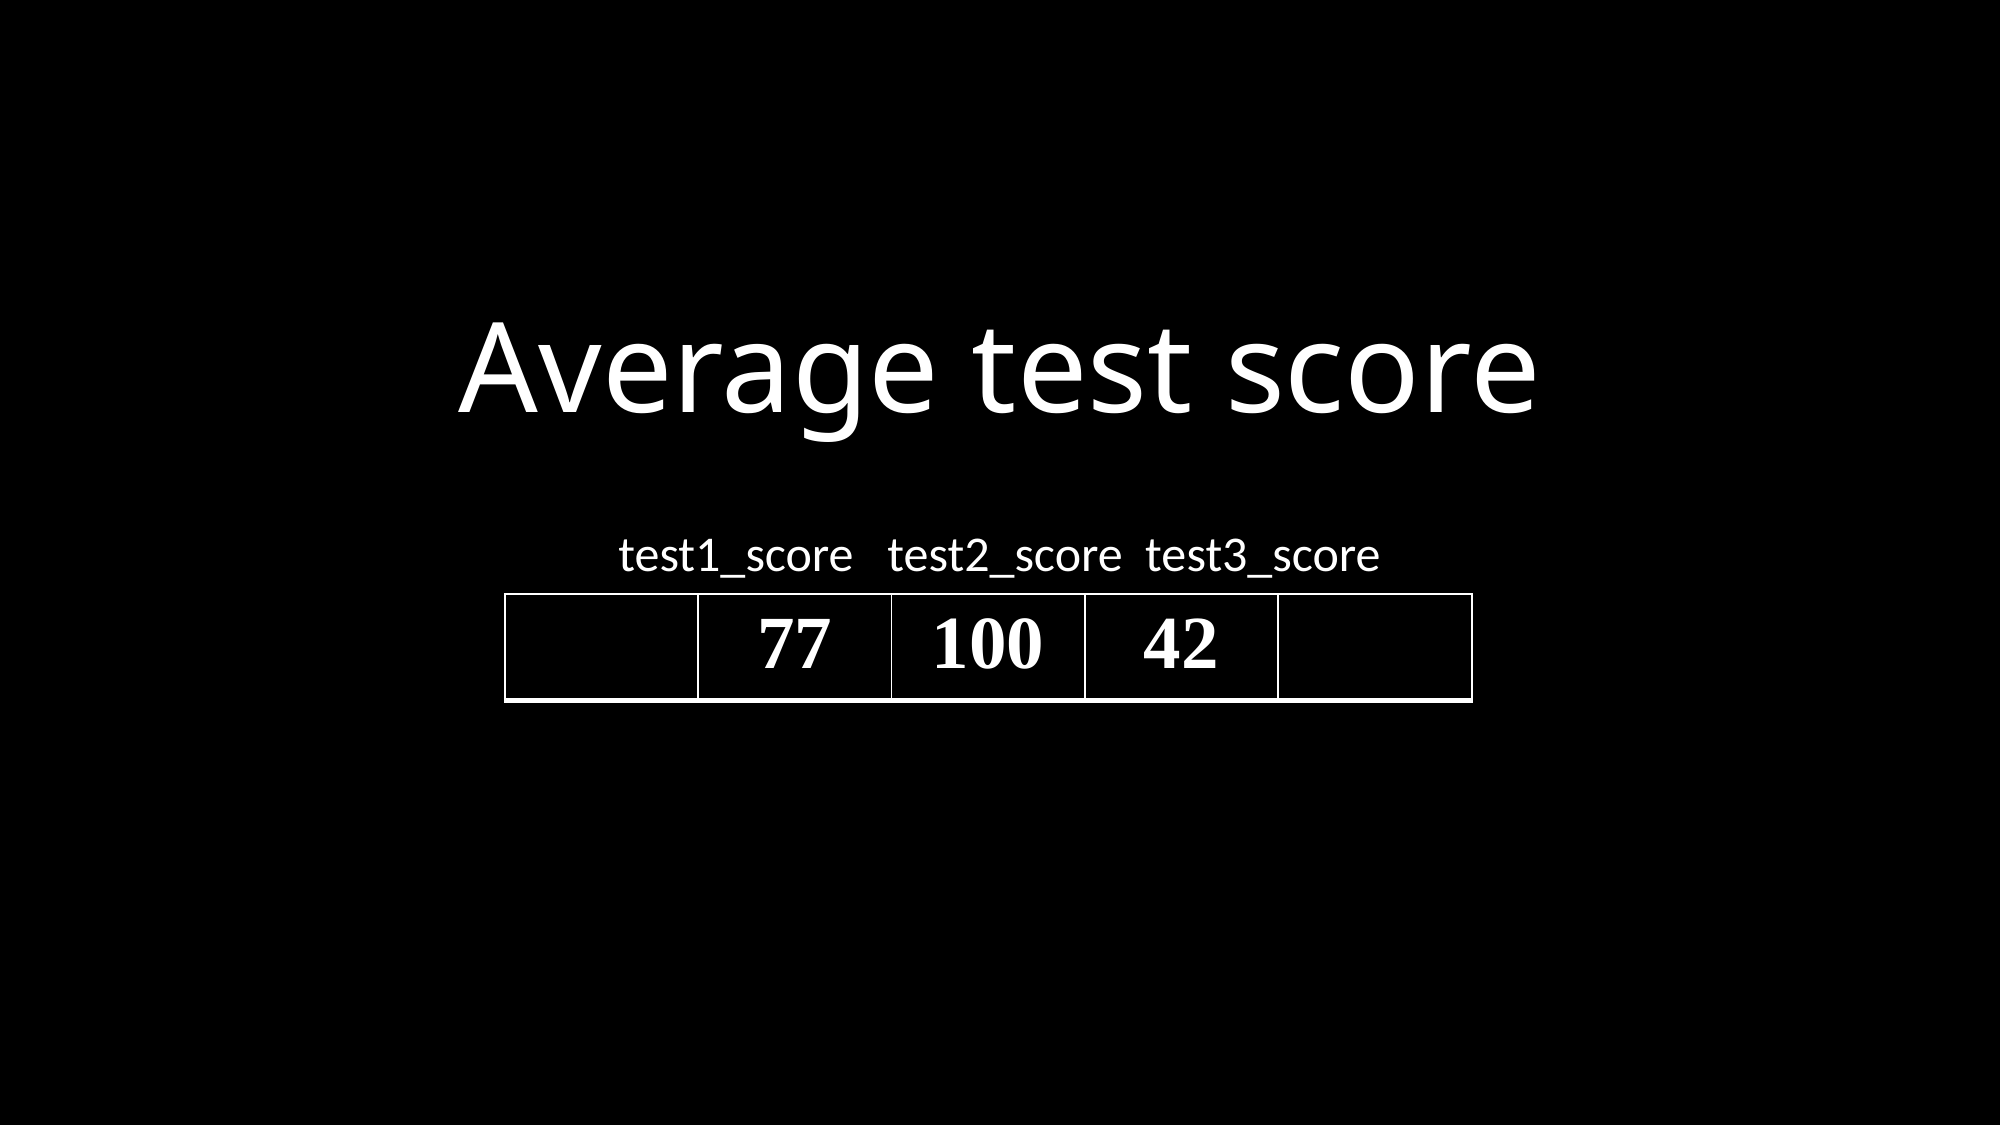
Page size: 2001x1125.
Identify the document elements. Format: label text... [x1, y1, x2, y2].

text_box test1_score test2_score test3_score [603, 513, 1397, 589]
table_header 100 [892, 595, 1084, 698]
table_header 42 [1086, 595, 1277, 698]
text_box Average test score [260, 256, 1740, 448]
table_header [506, 595, 697, 698]
table_header [1279, 595, 1471, 698]
table_header 77 [699, 595, 891, 698]
